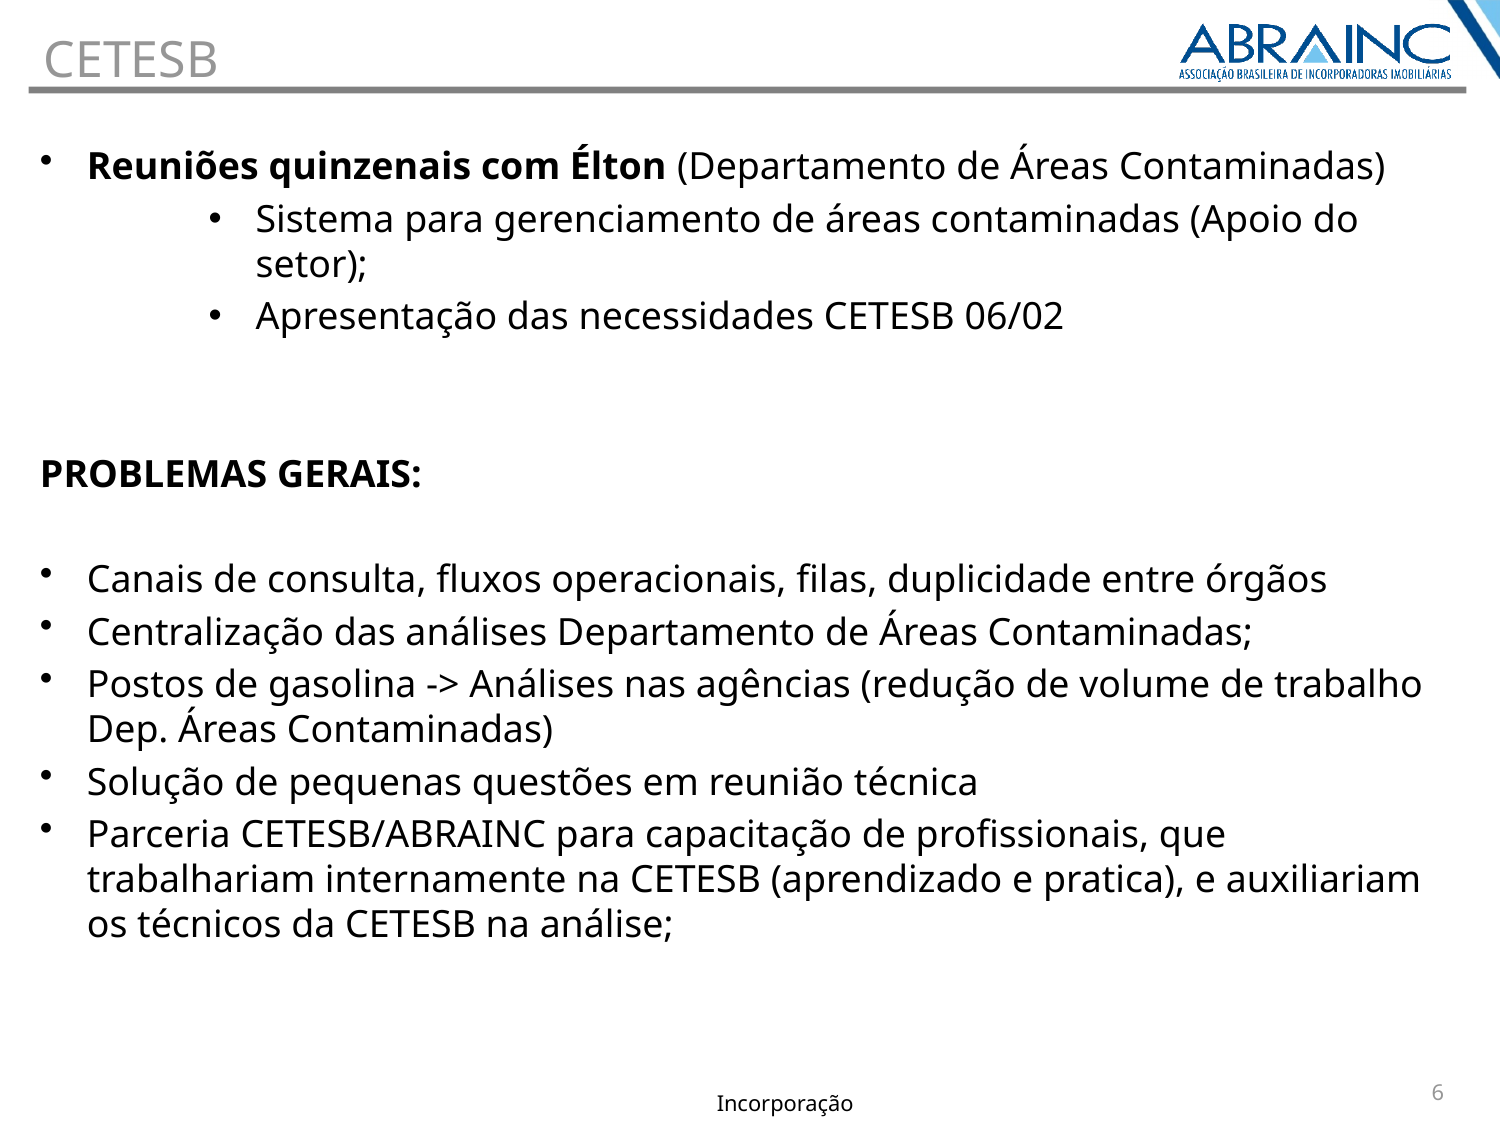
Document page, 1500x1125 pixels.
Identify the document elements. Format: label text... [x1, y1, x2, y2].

text_box Reuniões quinzenais com Élton (Departamento de Áreas Contaminadas) Sistema para gerenciamento de áreas contaminadas (Apoio do setor); Apresentação das necessidades CETESB 06/02 PROBLEMAS GERAIS: Canais de consulta, fluxos operacionais, filas, duplicidade entre órgãos Centralização das análises Departamento de Áreas Contaminadas; Postos de gasolina -> Análises nas agências (redução de volume de trabalho Dep. Áreas Contaminadas) Solução de pequenas questões em reunião técnica Parceria CETESB/ABRAINC para capacitação de profissionais, que trabalhariam internamente na CETESB (aprendizado e pratica), e auxiliariam os técnicos da CETESB na análise; [29, 137, 1445, 1003]
picture [1174, 0, 1500, 83]
title CETESB [29, 0, 1244, 137]
text_box 6 [1198, 1070, 1459, 1114]
text_box Incorporação [655, 1081, 916, 1125]
